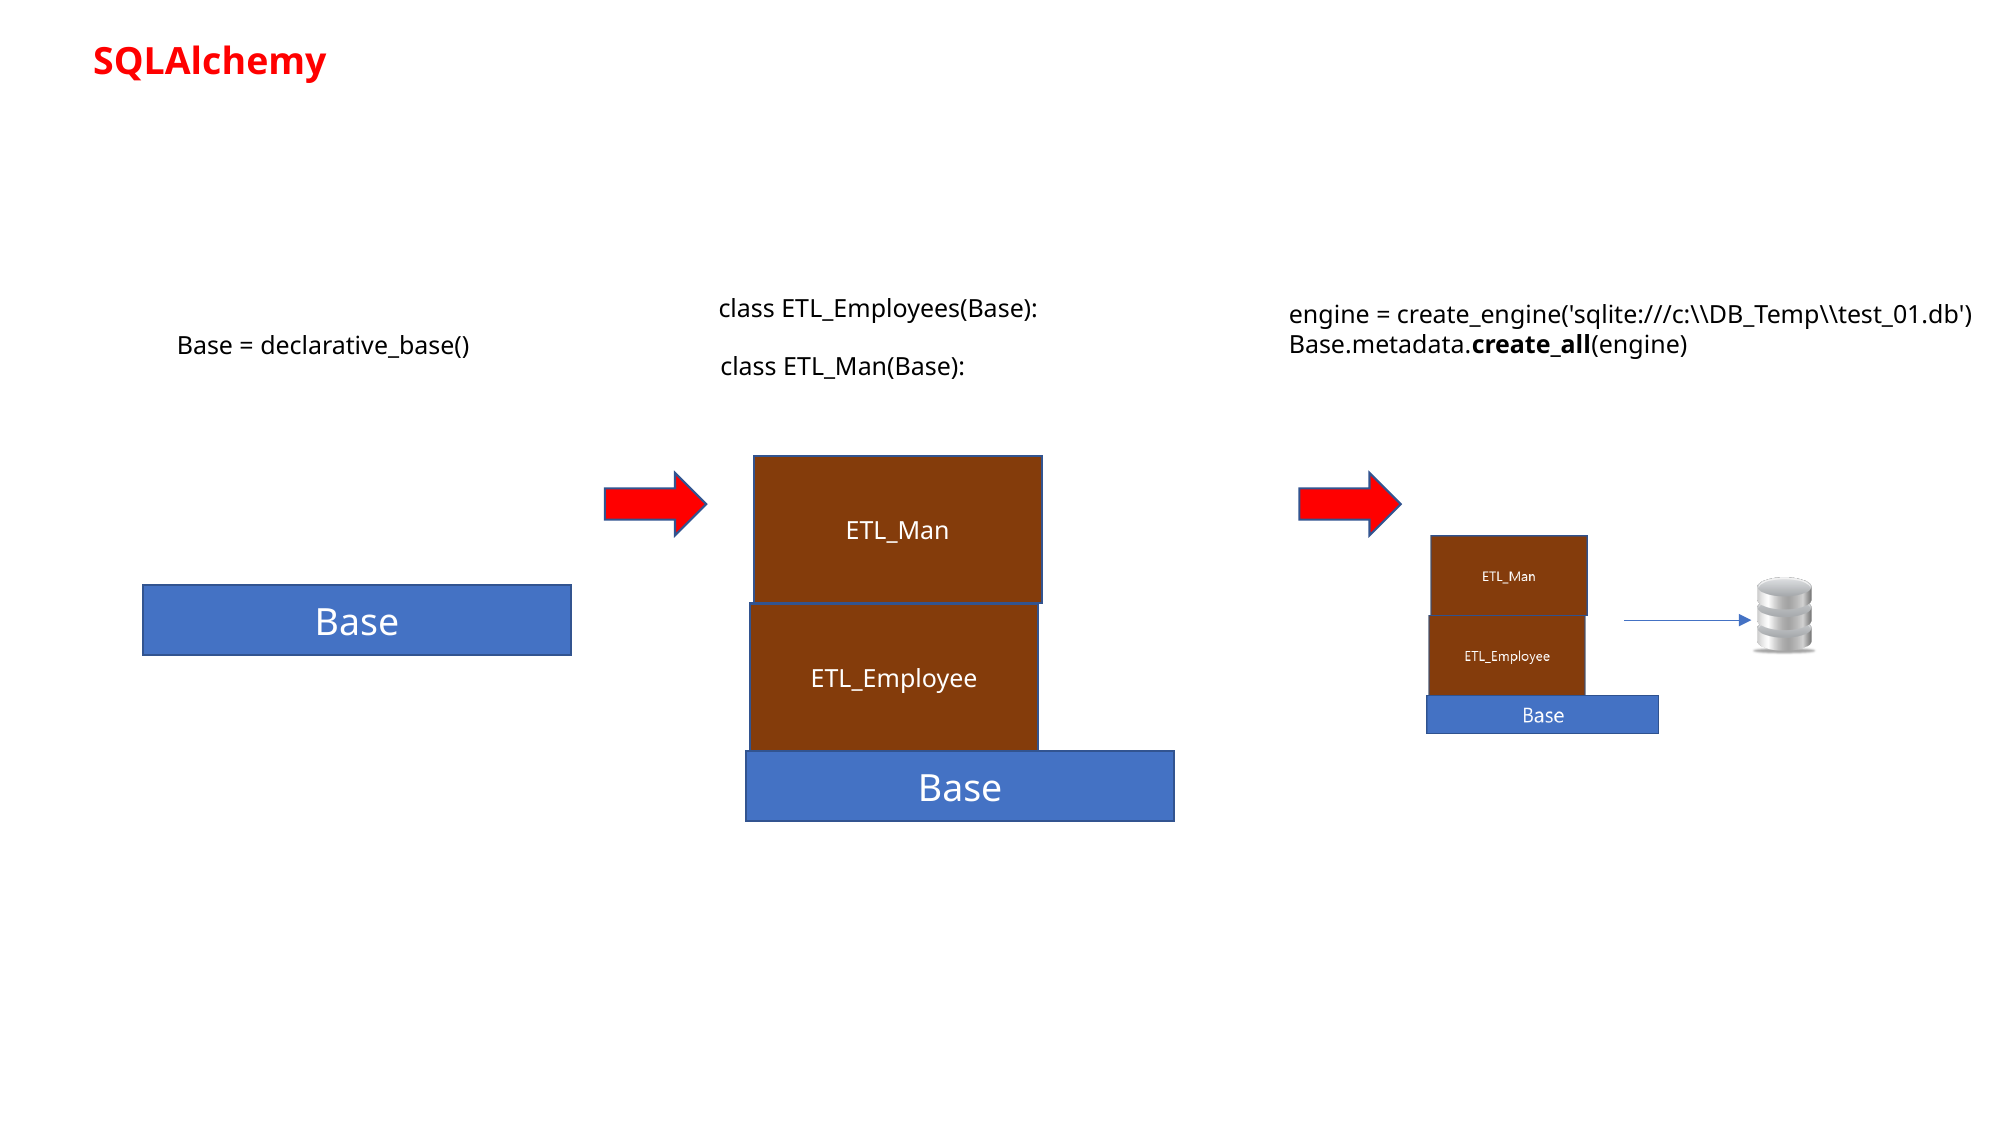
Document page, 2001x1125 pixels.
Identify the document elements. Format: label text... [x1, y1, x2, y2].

text_box Base [745, 750, 1175, 822]
picture [1426, 535, 1659, 739]
text_box ETL_Man [753, 455, 1043, 604]
text_box class ETL_Man(Base): [705, 343, 981, 388]
text_box [603, 470, 708, 538]
picture [1744, 576, 1823, 655]
text_box Base = declarative_base() [162, 322, 485, 367]
text_box ETL_Employee [749, 602, 1039, 752]
text_box Base [142, 584, 572, 656]
text_box [1298, 470, 1403, 538]
text_box class ETL_Employees(Base): [703, 285, 1054, 330]
text_box engine = create_engine('sqlite:///c:\\DB_Temp\\test_01.db') Base.metadata.create_all(engine) [1274, 291, 2000, 367]
text_box SQLAlchemy [78, 29, 342, 90]
